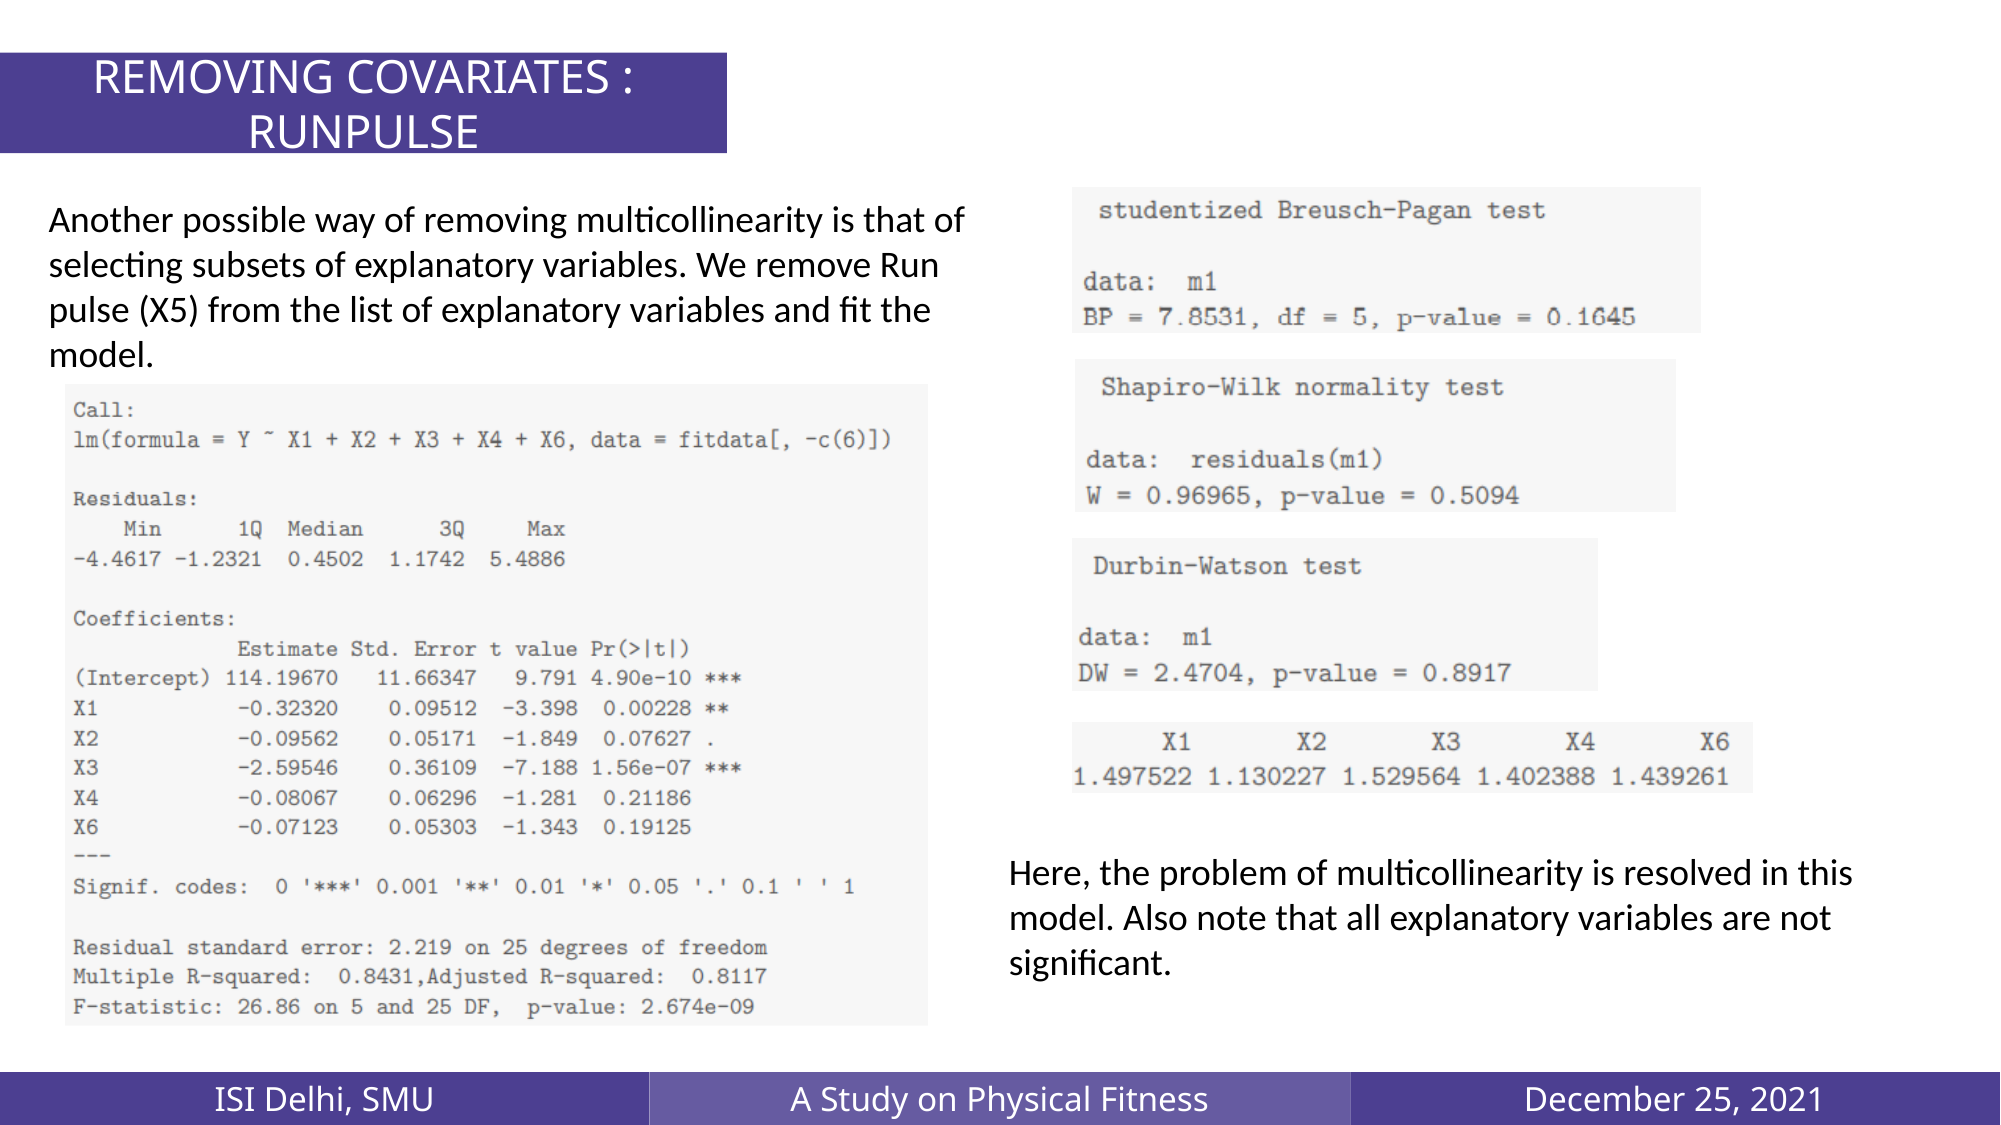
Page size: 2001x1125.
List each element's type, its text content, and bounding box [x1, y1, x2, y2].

picture [1072, 187, 1701, 333]
picture [1072, 722, 1753, 793]
text_box December 25, 2021 [1349, 1071, 2000, 1125]
text_box REMOVING COVARIATES : RUNPULSE [0, 52, 728, 154]
text_box Another possible way of removing multicollinearity is that of selecting subsets of explanatory variables. We remove Run pulse (X5) from the list of explanatory variables and fit the model. [33, 187, 1040, 383]
picture [65, 384, 928, 1027]
text_box ISI Delhi, SMU [0, 1071, 651, 1125]
picture [1075, 359, 1676, 512]
text_box Here, the problem of multicollinearity is resolved in this model. Also note that all explanatory variables are not significant. [993, 840, 1897, 990]
picture [1072, 538, 1598, 691]
text_box A Study on Physical Fitness [651, 1071, 1349, 1125]
